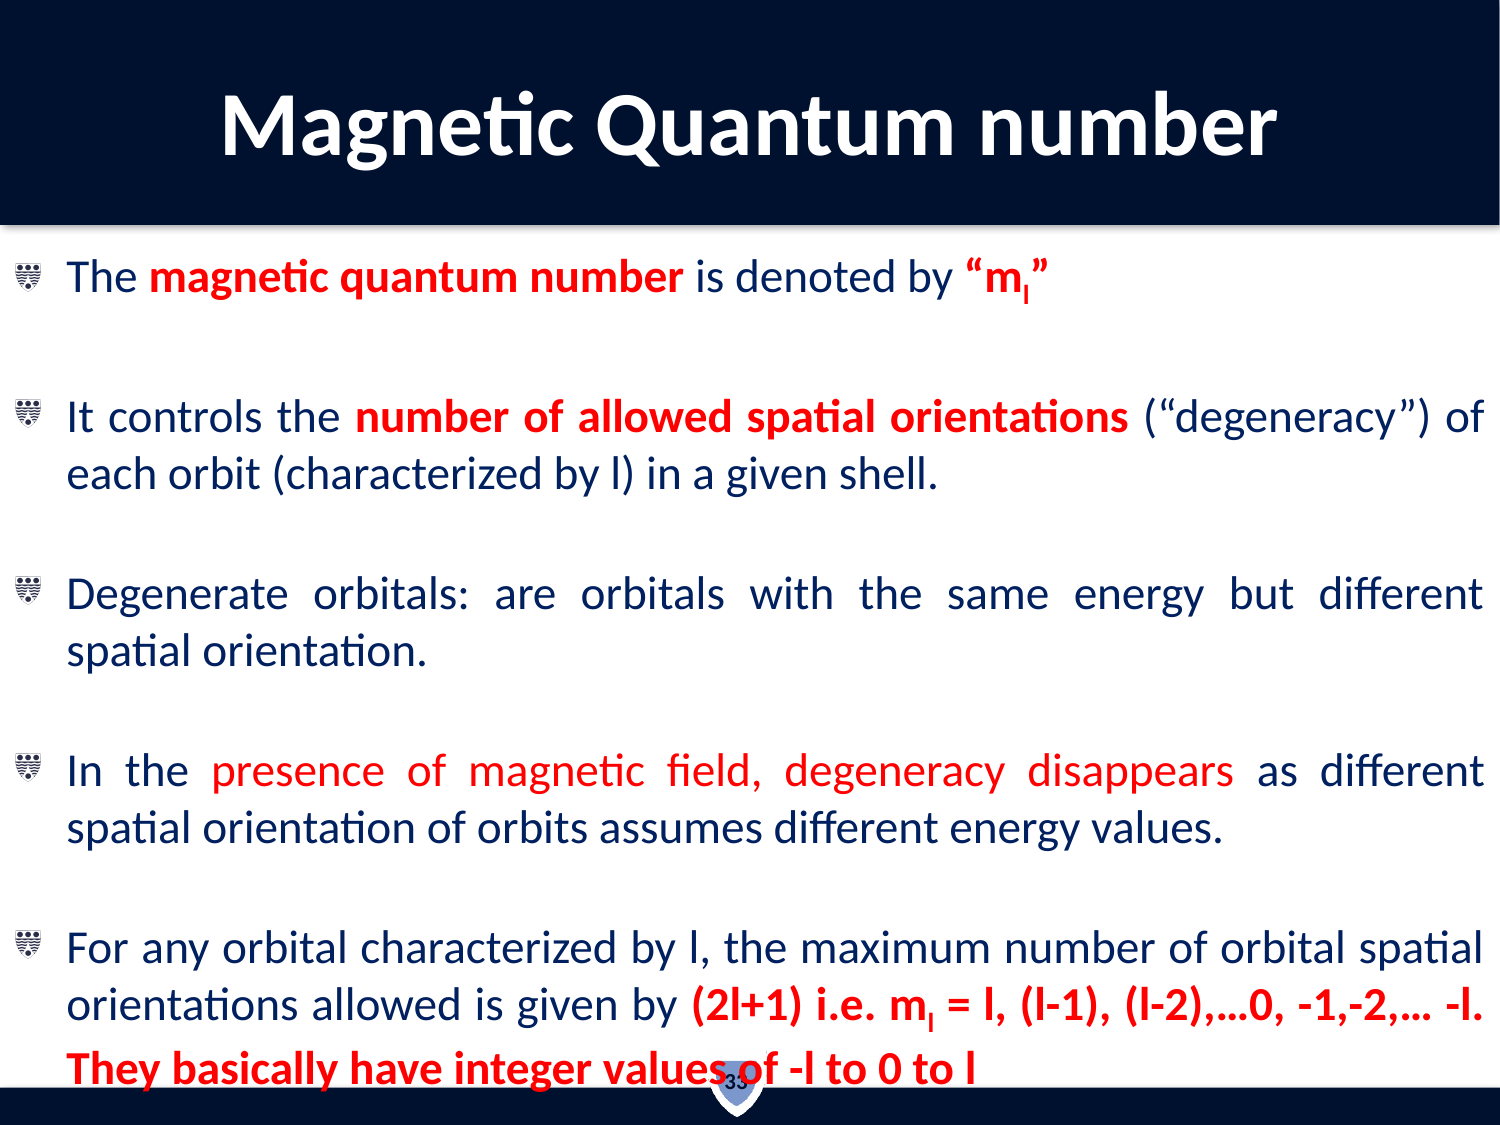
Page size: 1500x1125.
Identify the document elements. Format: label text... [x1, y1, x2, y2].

picture [706, 1113, 767, 1117]
picture [15, 930, 41, 959]
picture [15, 753, 41, 782]
slide_number 33 [704, 1050, 768, 1110]
picture [15, 399, 41, 428]
picture [15, 576, 41, 605]
list The magnetic quantum number is denoted by “ml” It controls the number of allowed spatial orientations (“degeneracy”) of each orbit (characterized by l) in a given shell. Degenerate orbitals: are orbitals with the same energy but different spatial orientation. In the presence of magnetic field, degeneracy disappears as different spatial orientation of orbits assumes different energy values. For any orbital characterized by l, the maximum number of orbital spatial orientations allowed is given by (2l+1) i.e. ml = l, (l-1), (l-2),…0, -1,-2,… -l. They basically have integer values of -l to 0 to l [0, 237, 1500, 1113]
title Magnetic Quantum number [0, 24, 1500, 213]
picture [15, 263, 41, 292]
